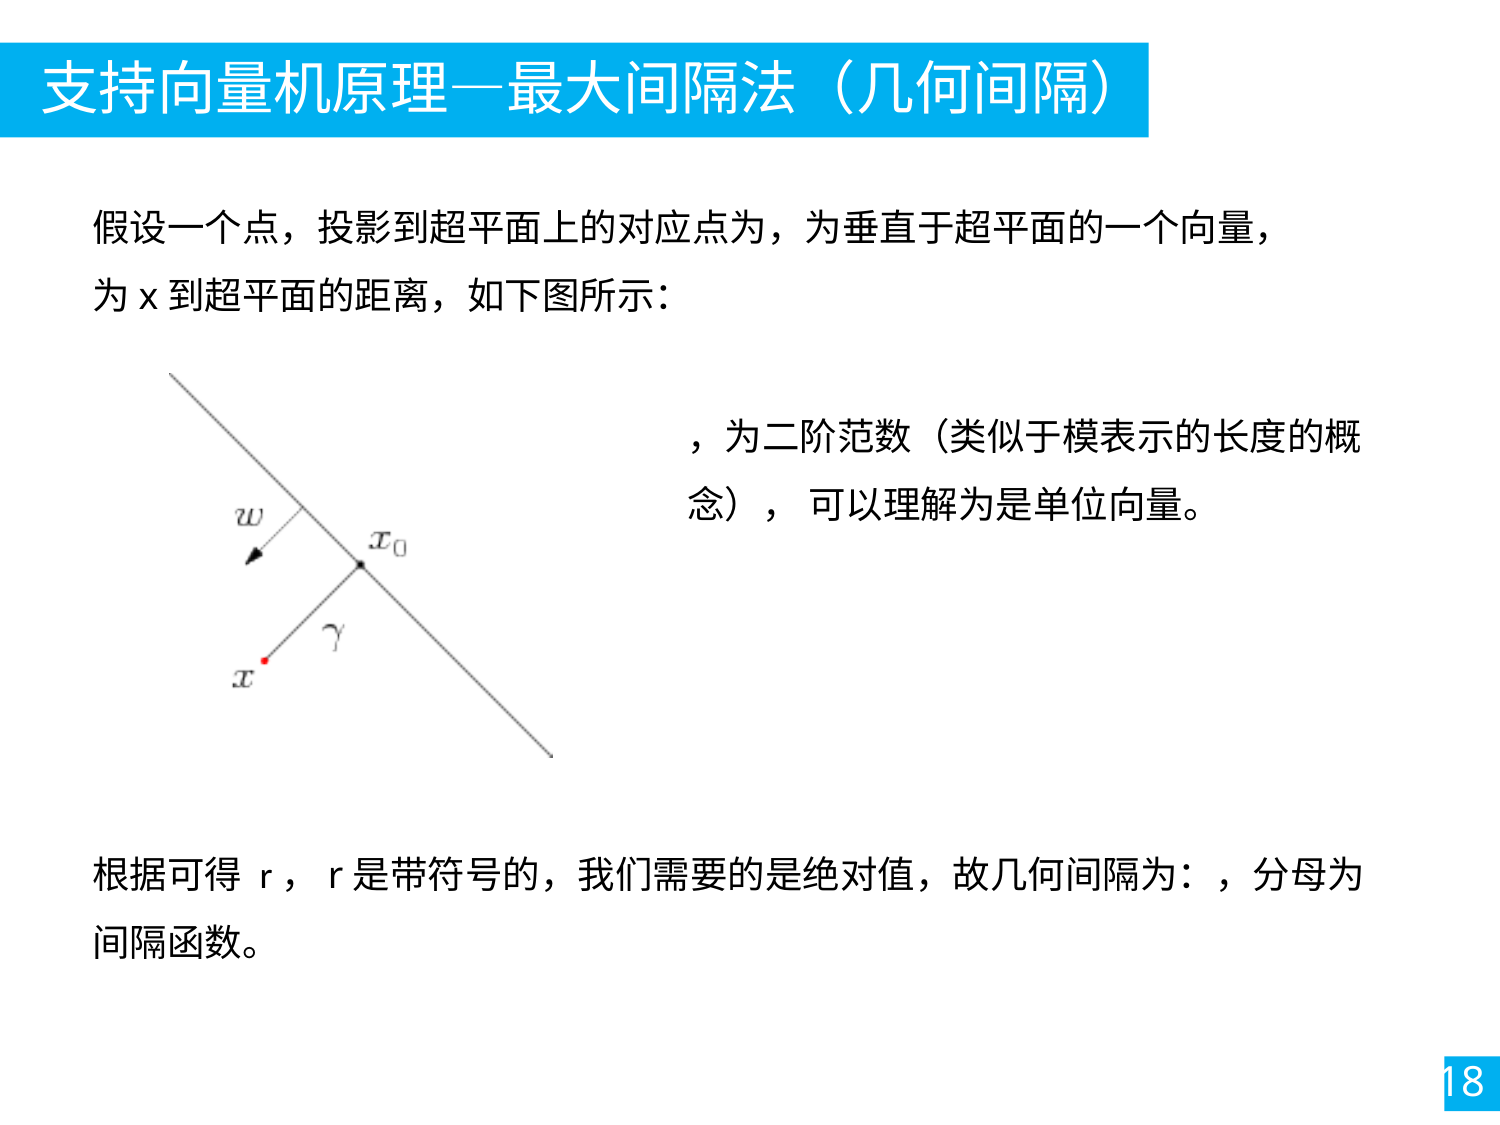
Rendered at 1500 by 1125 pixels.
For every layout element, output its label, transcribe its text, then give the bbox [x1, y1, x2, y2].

picture [169, 373, 553, 758]
title 支持向量机原理—最大间隔法（几何间隔） [25, 2, 1320, 179]
